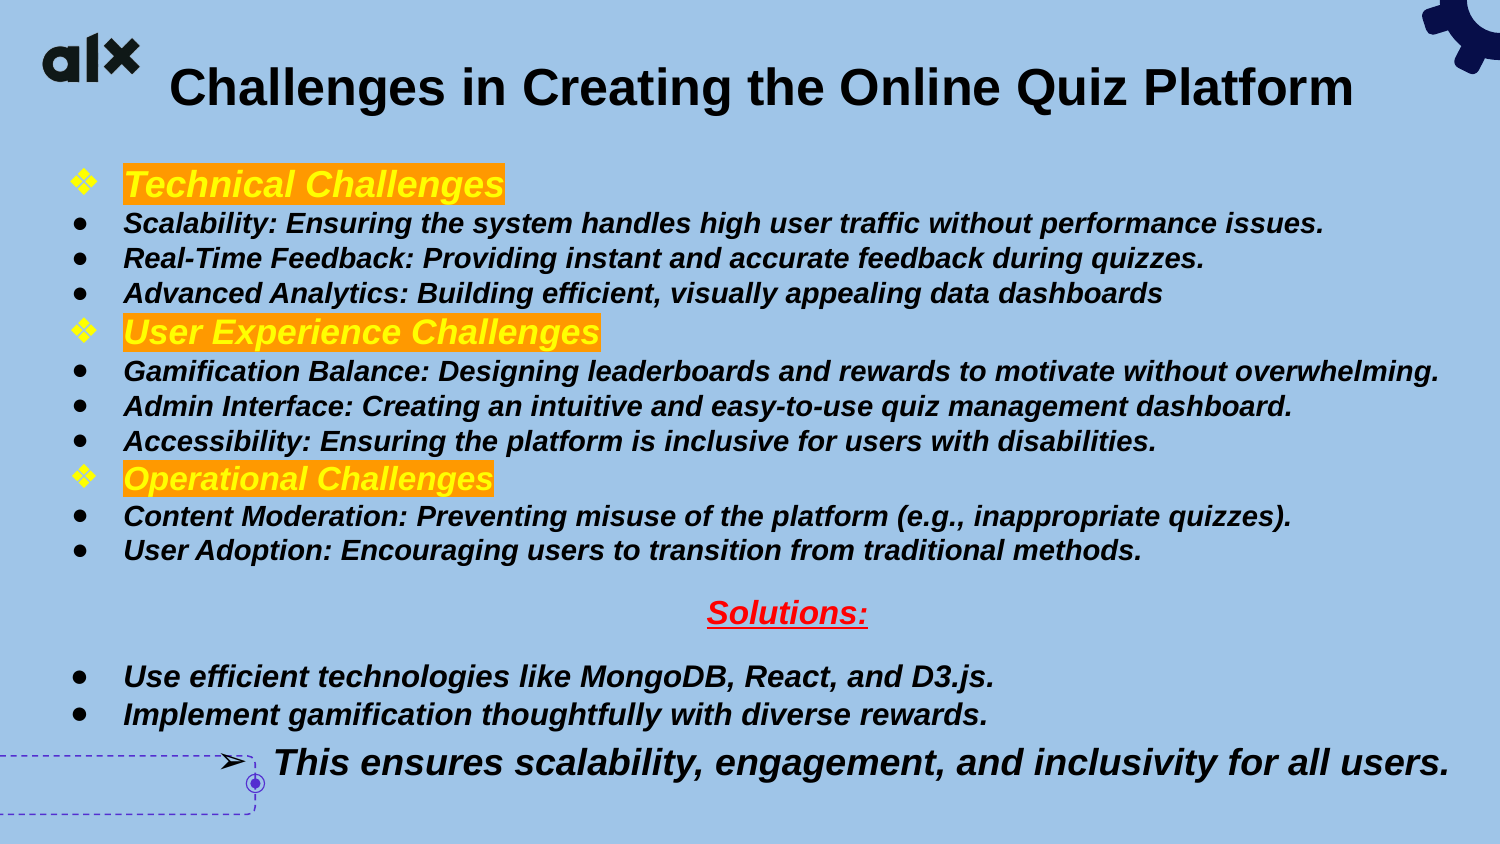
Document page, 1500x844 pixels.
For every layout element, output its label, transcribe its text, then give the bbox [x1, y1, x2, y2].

text_box Challenges in Creating the Online Quiz Platform [154, 28, 1383, 144]
picture [0, 0, 200, 130]
text_box Technical Challenges Scalability: Ensuring the system handles high user traffic without performance issues. Real-Time Feedback: Providing instant and accurate feedback during quizzes. Advanced Analytics: Building efficient, visually appealing data dashboards User Experience Challenges Gamification Balance: Designing leaderboards and rewards to motivate without overwhelming. Admin Interface: Creating an intuitive and easy-to-use quiz management dashboard. Accessibility: Ensuring the platform is inclusive for users with disabilities. Operational Challenges Content Moderation: Preventing misuse of the platform (e.g., inappropriate quizzes). User Adoption: Encouraging users to transition from traditional methods. Solutions: Use efficient technologies like MongoDB, React, and D3.js. Implement gamification thoughtfully with diverse rewards. This ensures scalability, engagement, and inclusivity for all users. [33, 144, 1467, 816]
